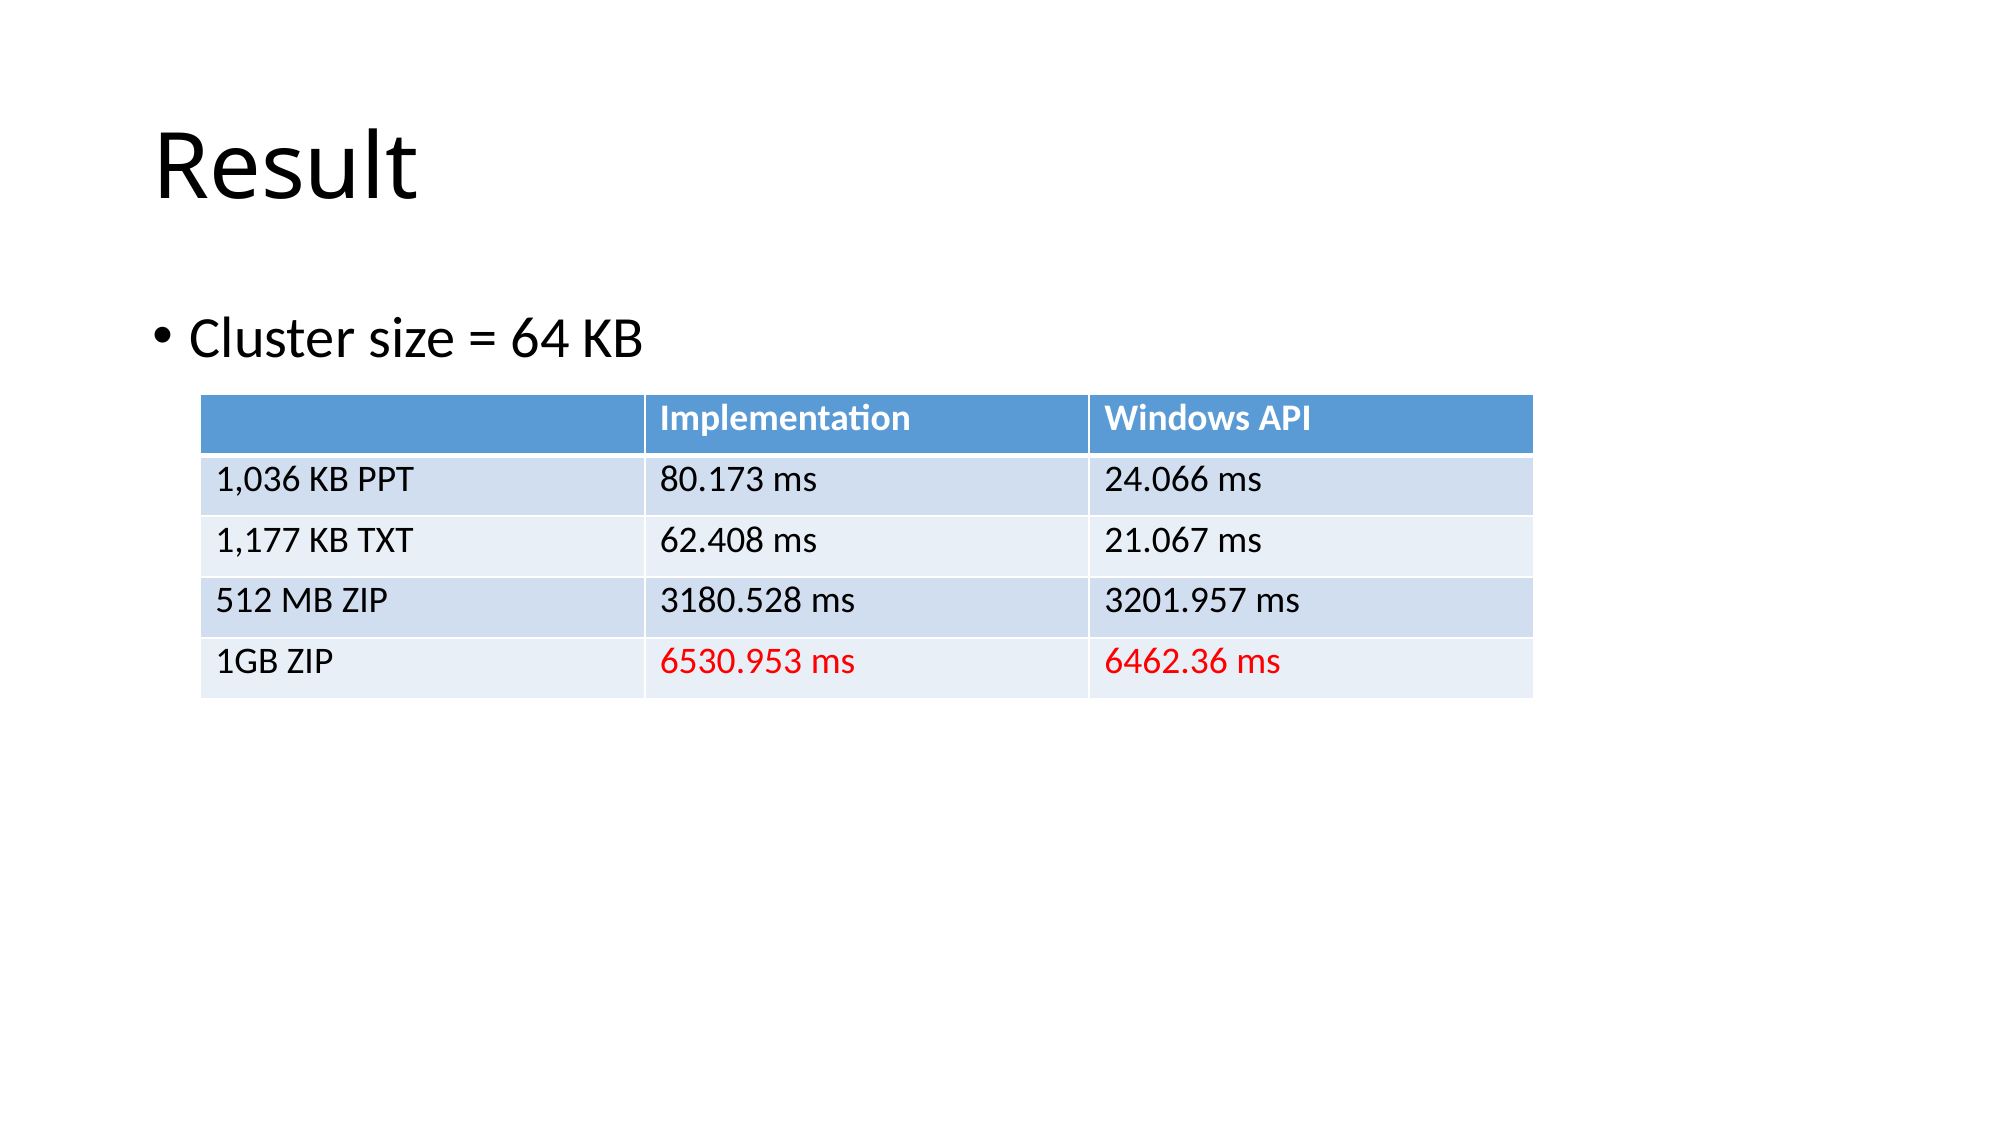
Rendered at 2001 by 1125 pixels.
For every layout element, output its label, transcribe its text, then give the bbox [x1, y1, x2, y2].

table_cell 21.067 ms [1090, 517, 1533, 576]
table_cell 1GB ZIP [201, 639, 644, 698]
list Cluster size = 64 KB [137, 299, 1863, 395]
table_cell 6530.953 ms [646, 639, 1088, 698]
table_header Implementation [646, 395, 1088, 453]
table_cell 1,177 KB TXT [201, 517, 644, 576]
table_cell 1,036 KB PPT [201, 458, 644, 515]
title Result [137, 59, 1863, 278]
table_cell 80.173 ms [646, 458, 1088, 515]
table_cell 24.066 ms [1090, 458, 1533, 515]
table_cell 3201.957 ms [1090, 578, 1533, 637]
table_header Windows API [1090, 395, 1533, 453]
table_cell 512 MB ZIP [201, 578, 644, 637]
table_header [201, 395, 644, 453]
table_cell 62.408 ms [646, 517, 1088, 576]
table_cell 6462.36 ms [1090, 639, 1533, 698]
table_cell 3180.528 ms [646, 578, 1088, 637]
